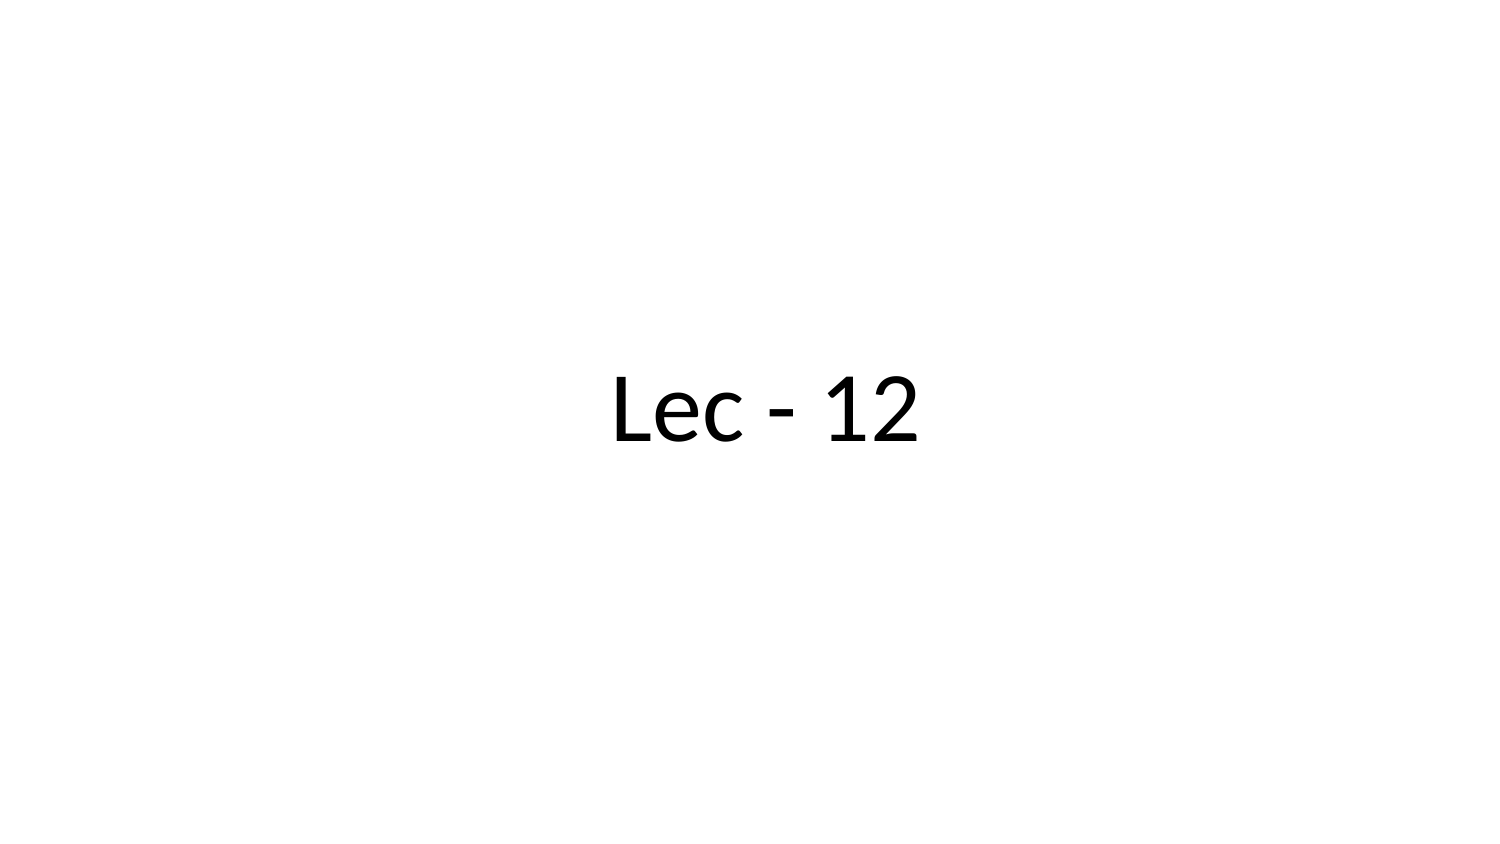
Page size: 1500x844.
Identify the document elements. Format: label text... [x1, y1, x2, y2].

text_box Lec - 12 [595, 334, 937, 470]
